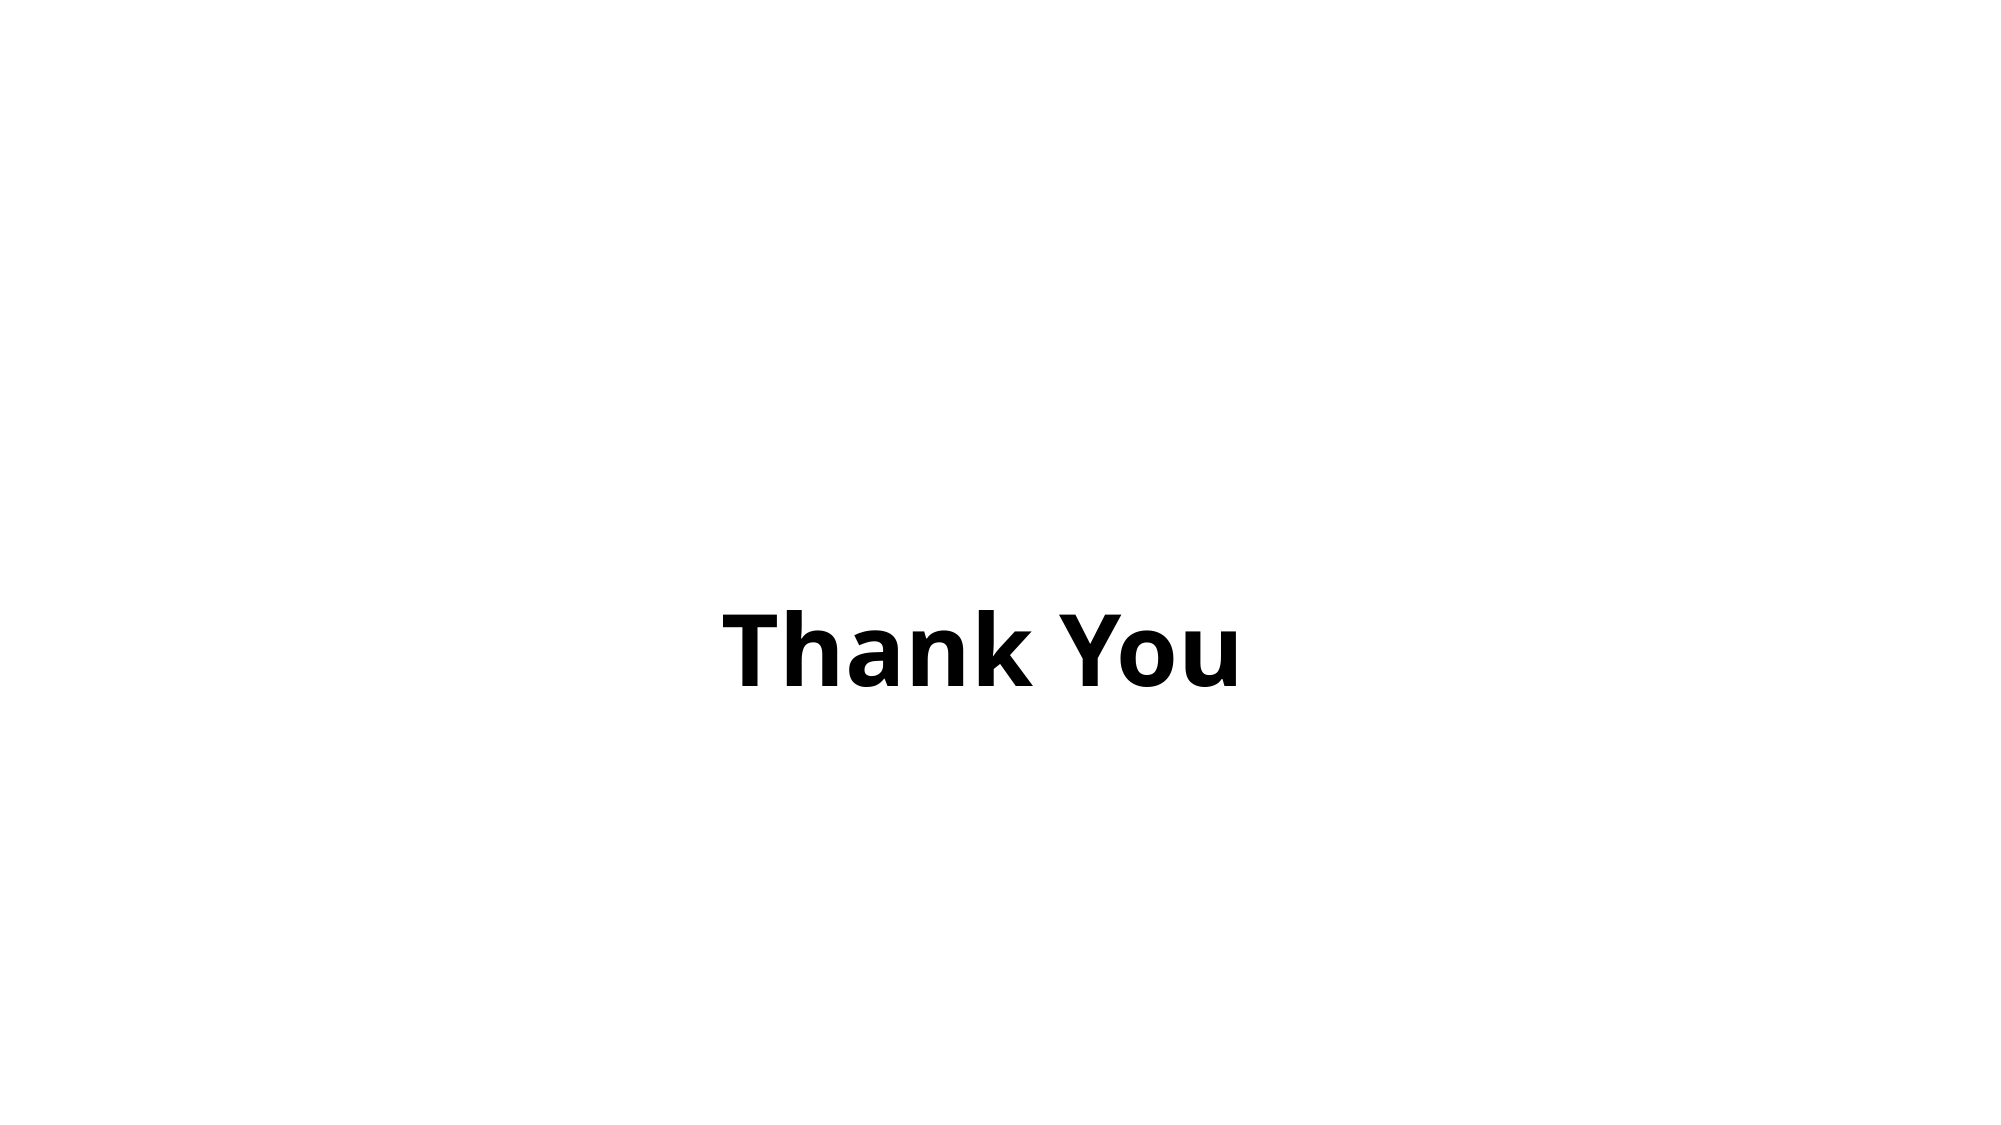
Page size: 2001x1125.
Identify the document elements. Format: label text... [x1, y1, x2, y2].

list Thank You [92, 315, 1875, 978]
